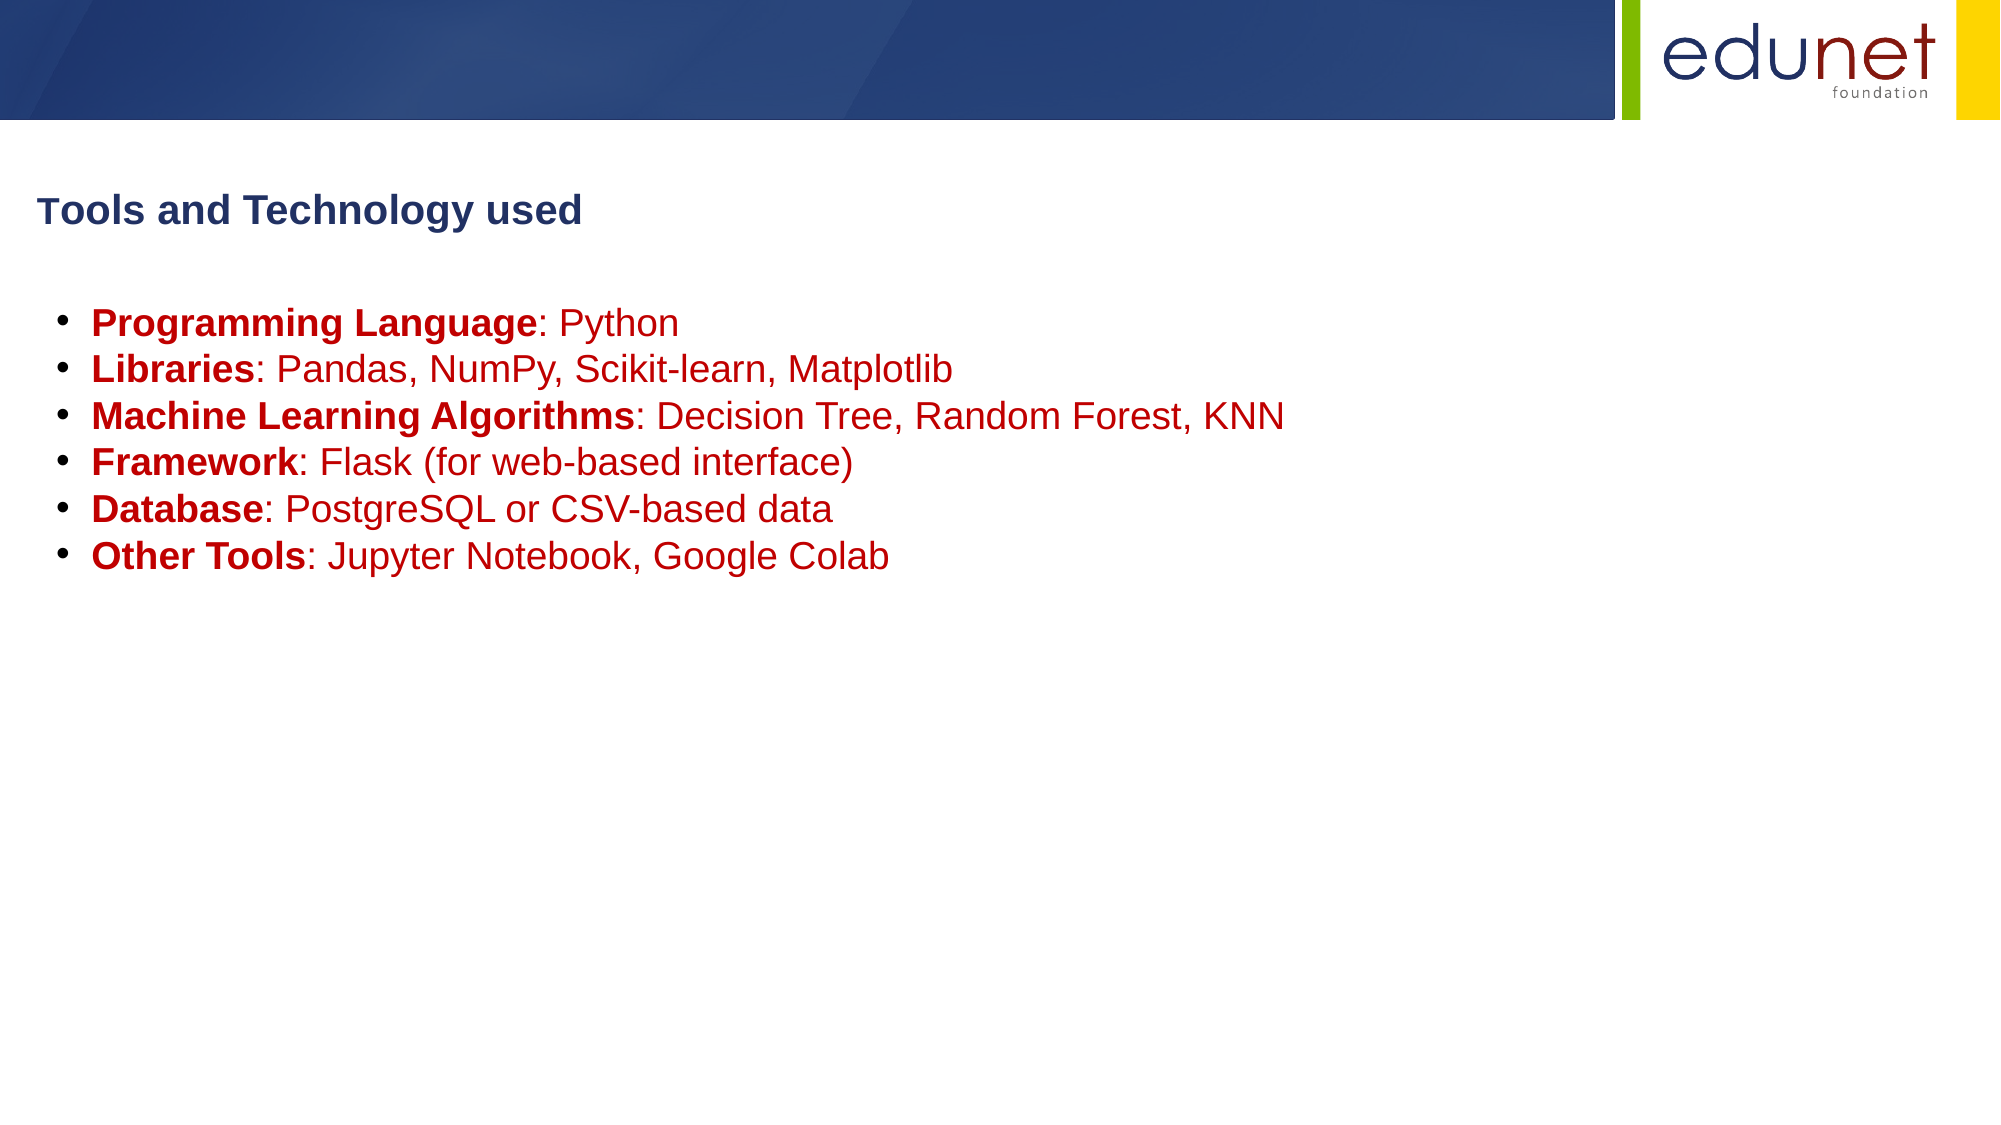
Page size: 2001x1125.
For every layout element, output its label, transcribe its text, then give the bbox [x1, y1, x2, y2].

picture [1652, 12, 1948, 108]
text_box Tools and Technology used [22, 175, 1024, 240]
text_box Programming Language: Python Libraries: Pandas, NumPy, Scikit-learn, Matplotlib Machine Learning Algorithms: Decision Tree, Random Forest, KNN Framework: Flask (for web-based interface) Database: PostgreSQL or CSV-based data Other Tools: Jupyter Notebook, Google Colab [41, 289, 1588, 585]
